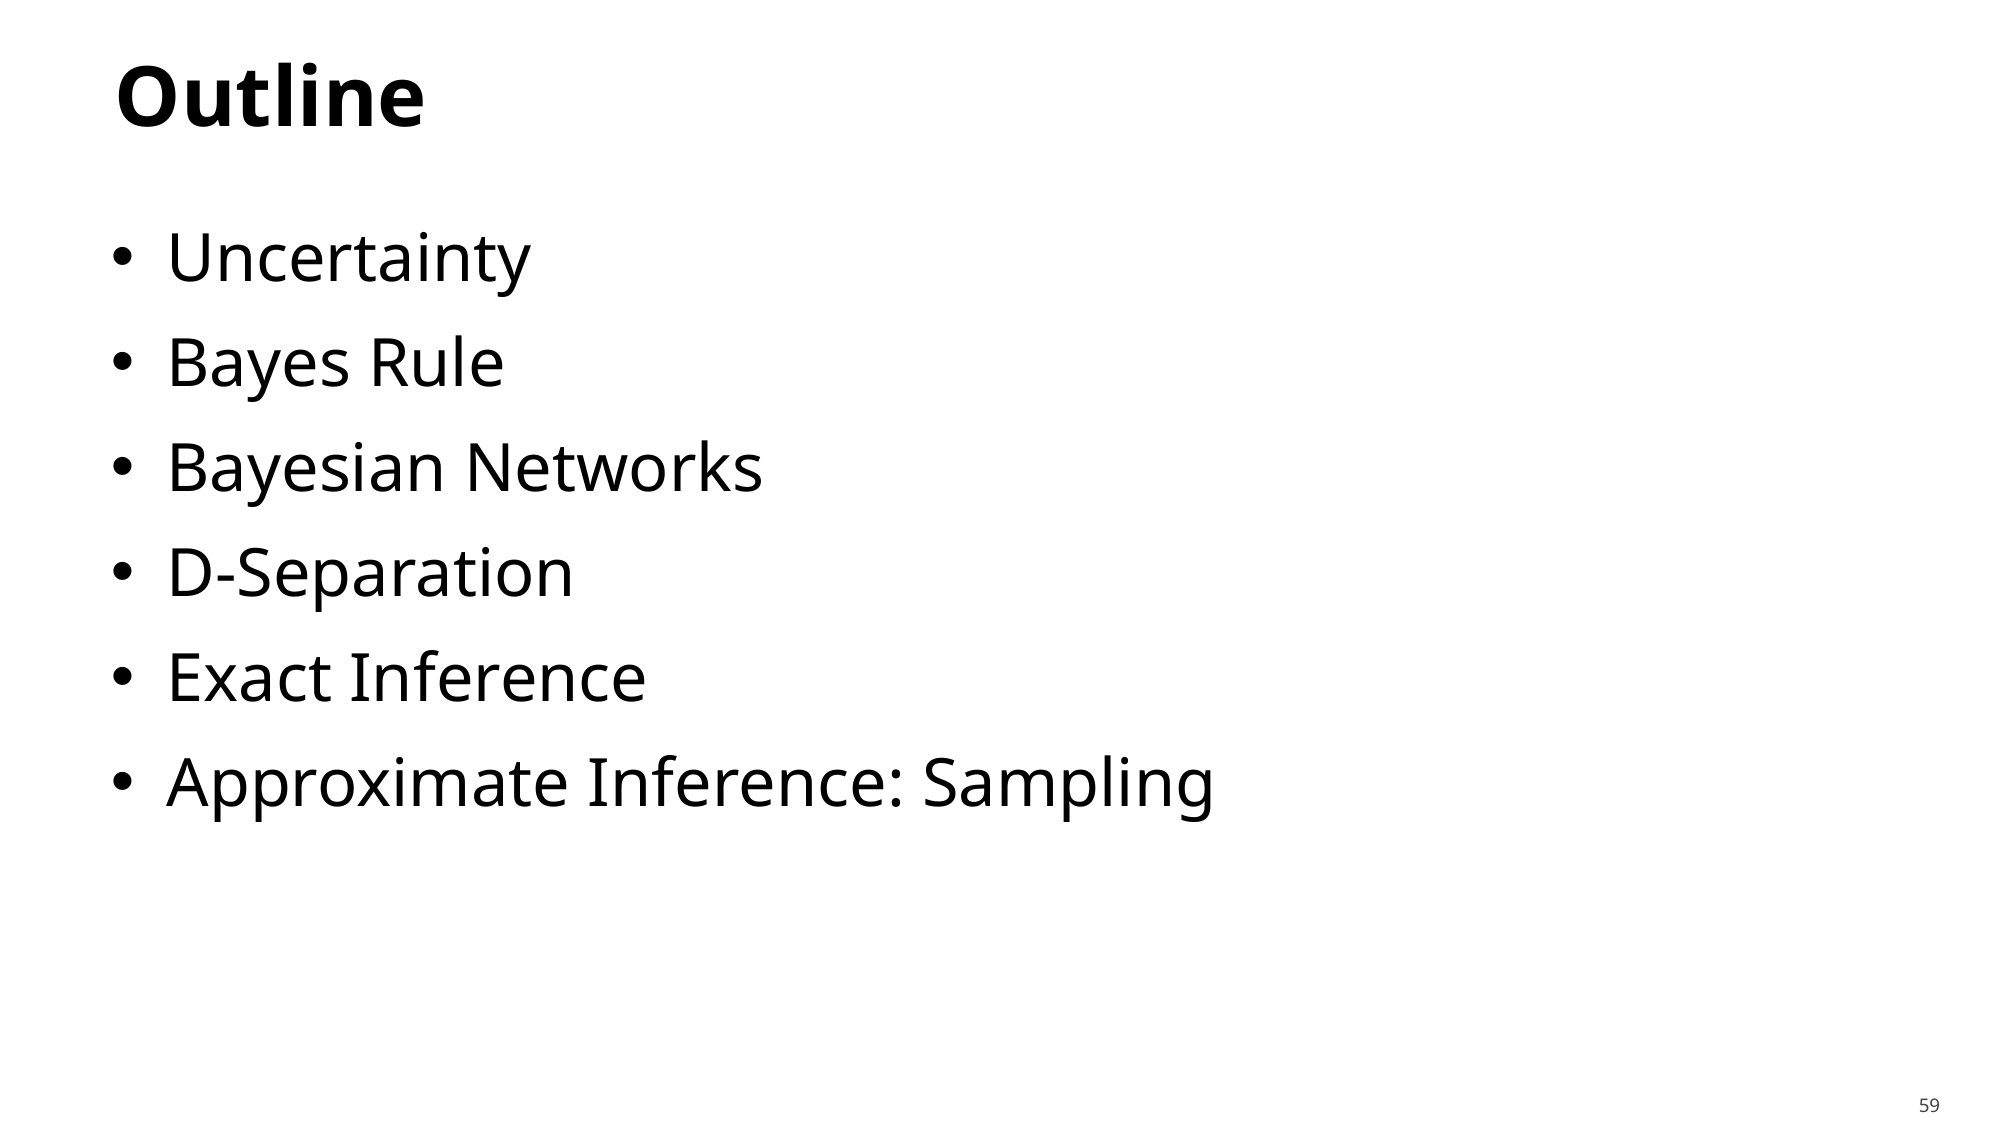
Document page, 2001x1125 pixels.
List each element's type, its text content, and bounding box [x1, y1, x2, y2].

slide_number 59 [1794, 1080, 1955, 1125]
title Outline [99, 12, 1900, 175]
list Uncertainty Bayes Rule Bayesian Networks D-Separation Exact Inference Approximate Inference: Sampling [99, 200, 1900, 1075]
